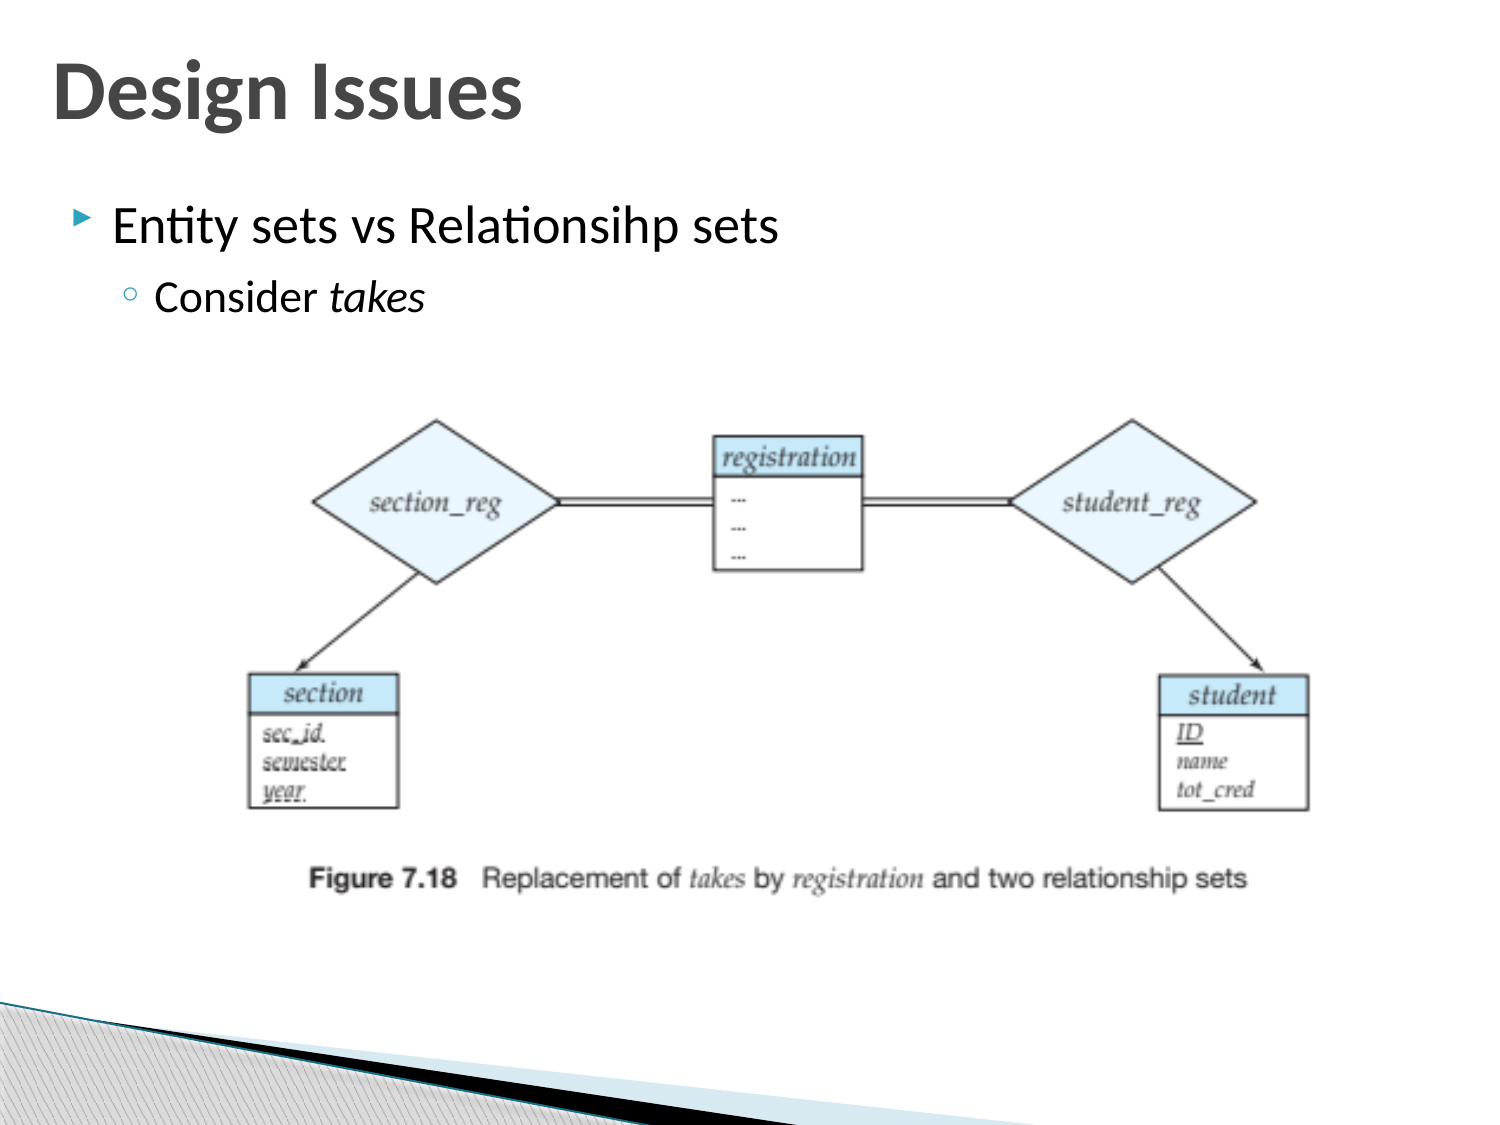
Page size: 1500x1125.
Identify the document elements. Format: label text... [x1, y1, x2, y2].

title Design Issues [37, 24, 1425, 145]
picture [122, 400, 1384, 913]
list Entity sets vs Relationsihp sets Consider takes [37, 174, 1426, 1013]
